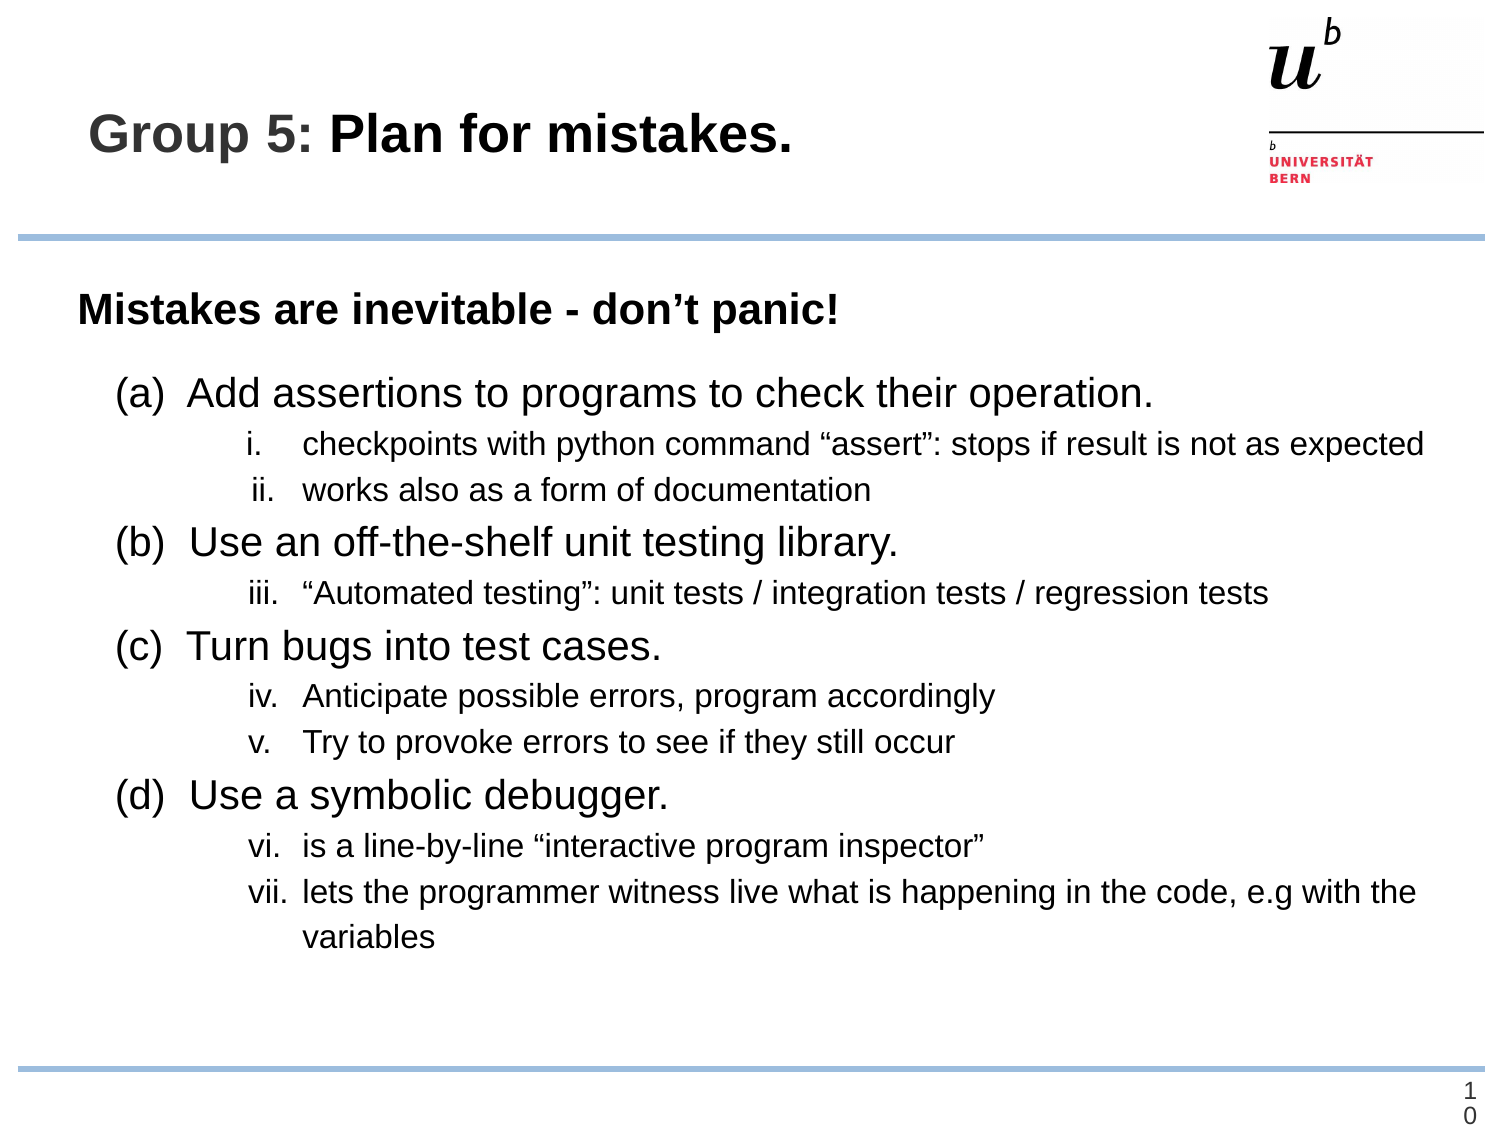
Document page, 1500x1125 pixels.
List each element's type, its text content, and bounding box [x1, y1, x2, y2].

title Group 5: Plan for mistakes. [88, 106, 1175, 241]
text_box Mistakes are inevitable - don’t panic! (a) Add assertions to programs to check their operation. checkpoints with python command “assert”: stops if result is not as expected works also as a form of documentation (b) Use an off-the-shelf unit testing library. “Automated testing”: unit tests / integration tests / regression tests (c) Turn bugs into test cases. Anticipate possible errors, program accordingly Try to provoke errors to see if they still occur (d) Use a symbolic debugger. is a line-by-line “interactive program inspector” lets the programmer witness live what is happening in the code, e.g with the variables [69, 265, 1464, 964]
slide_number ‹#› [1463, 1074, 1485, 1125]
picture [1269, 17, 1484, 183]
